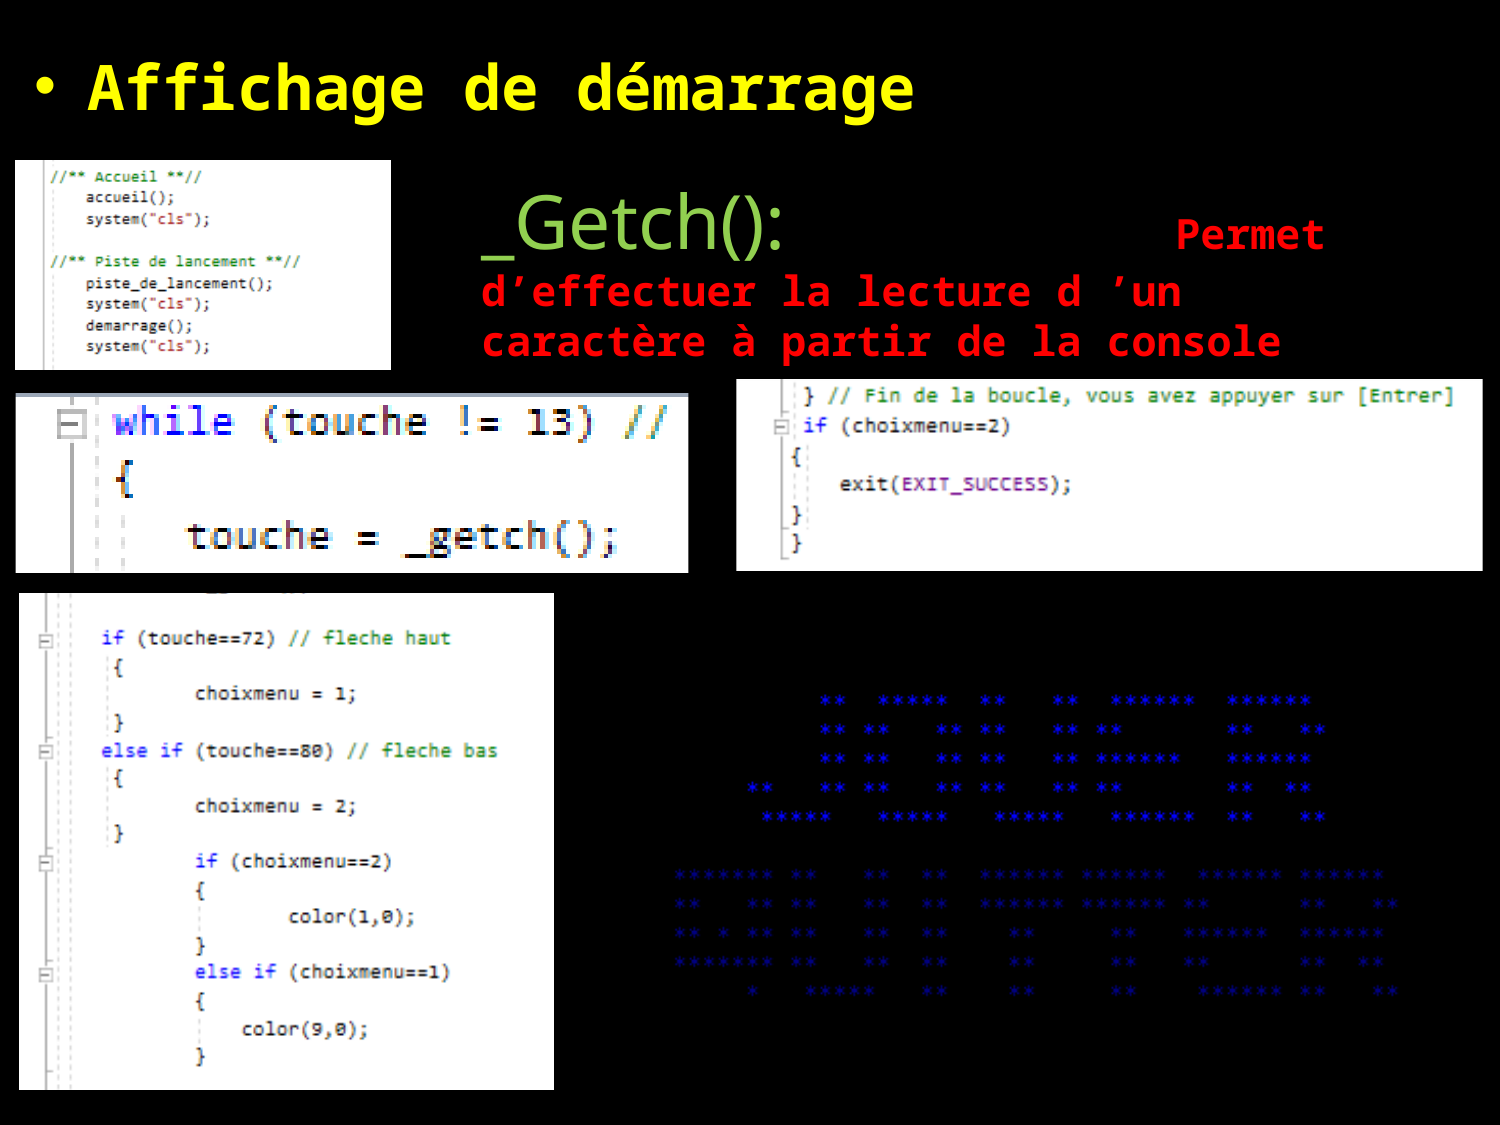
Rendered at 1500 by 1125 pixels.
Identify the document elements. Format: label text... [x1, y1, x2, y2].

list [14, 159, 391, 370]
picture [736, 379, 1483, 572]
text_box Affichage de démarrage [19, 39, 1370, 131]
picture [18, 593, 555, 1090]
picture [15, 393, 689, 573]
text_box _Getch(): Permet d’effectuer la lecture d ’un caractère à partir de la console [466, 167, 1396, 372]
picture [643, 634, 1412, 1041]
